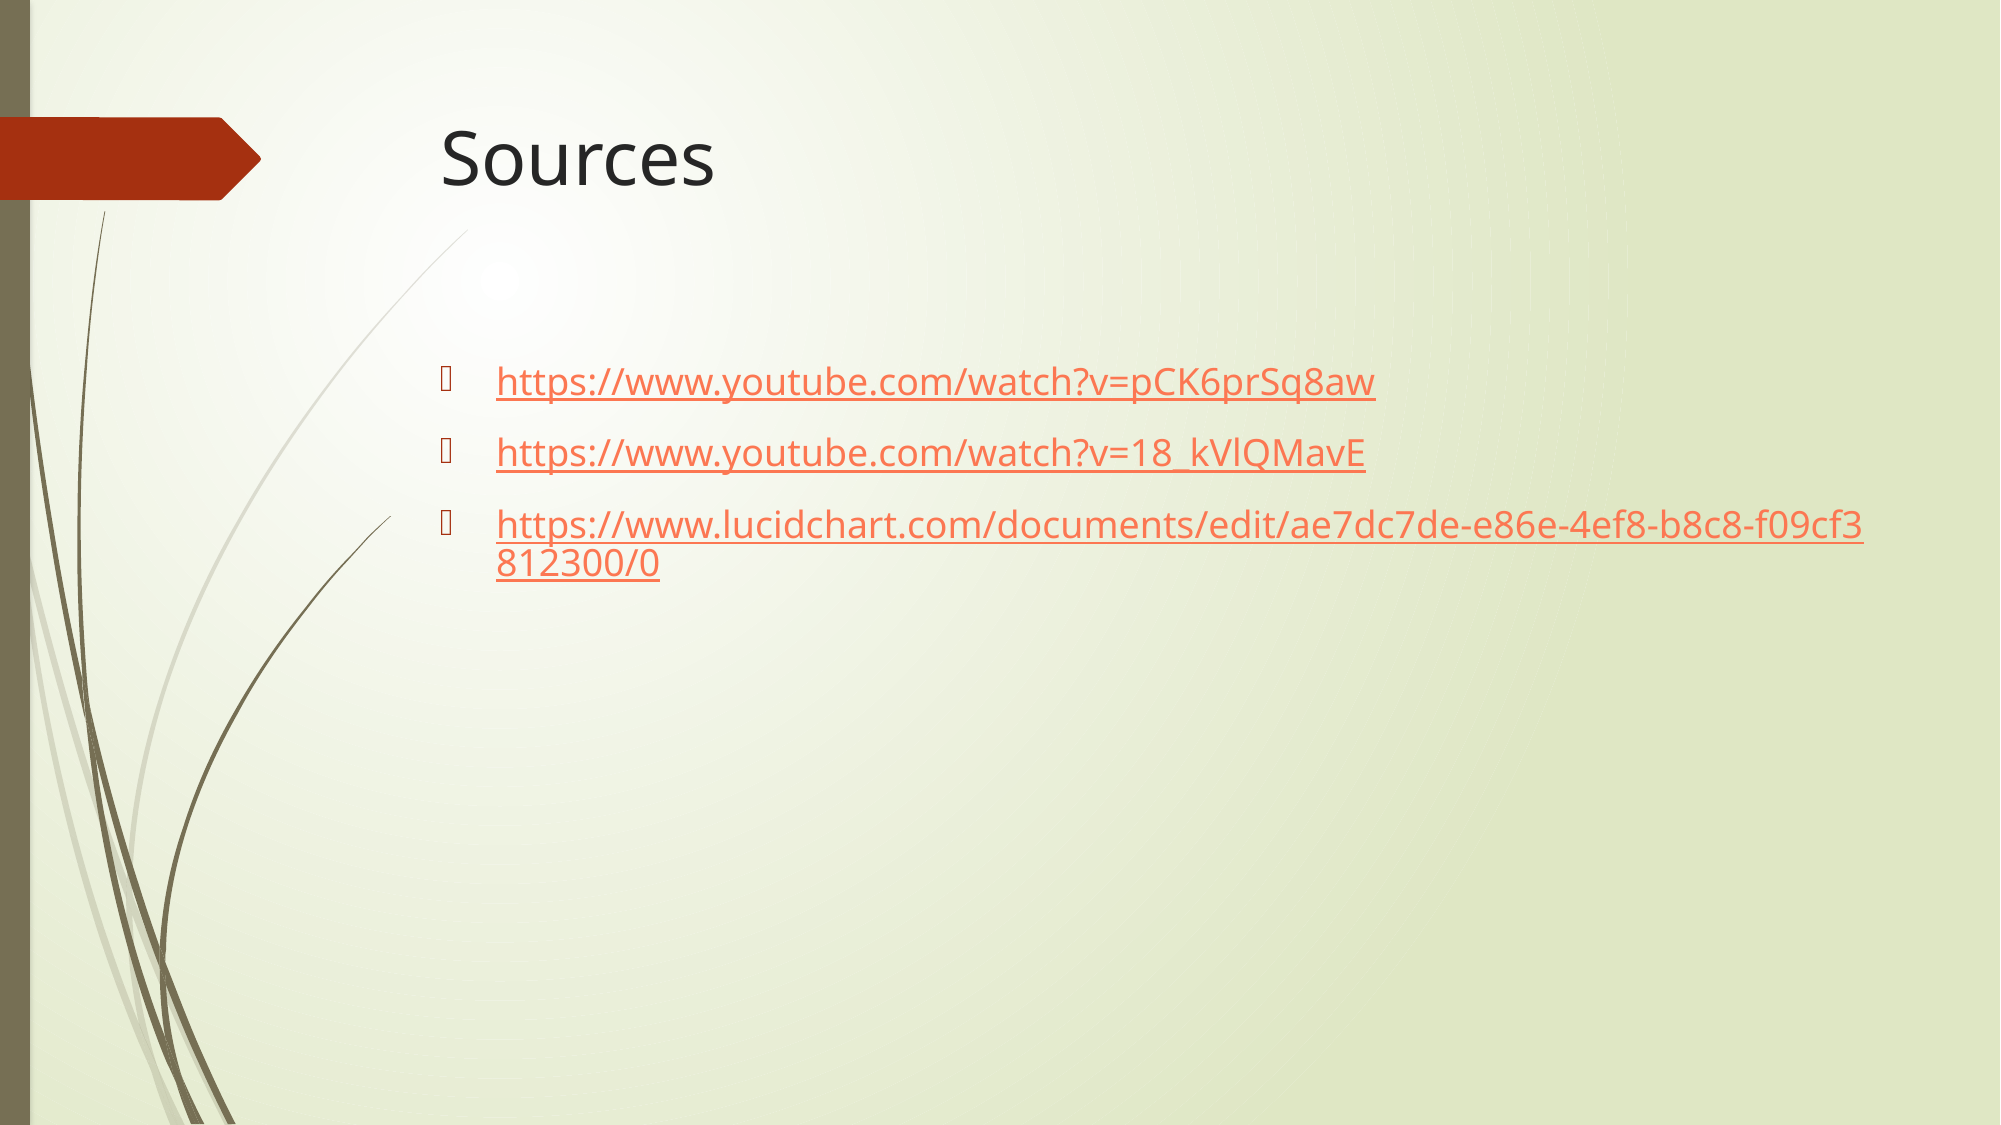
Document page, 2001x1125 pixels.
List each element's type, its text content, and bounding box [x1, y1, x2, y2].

list https://www.youtube.com/watch?v=pCK6prSq8aw https://www.youtube.com/watch?v=18_kVlQMavE https://www.lucidchart.com/documents/edit/ae7dc7de-e86e-4ef8-b8c8-f09cf3812300/0 [424, 350, 1888, 970]
title Sources [425, 102, 1888, 313]
